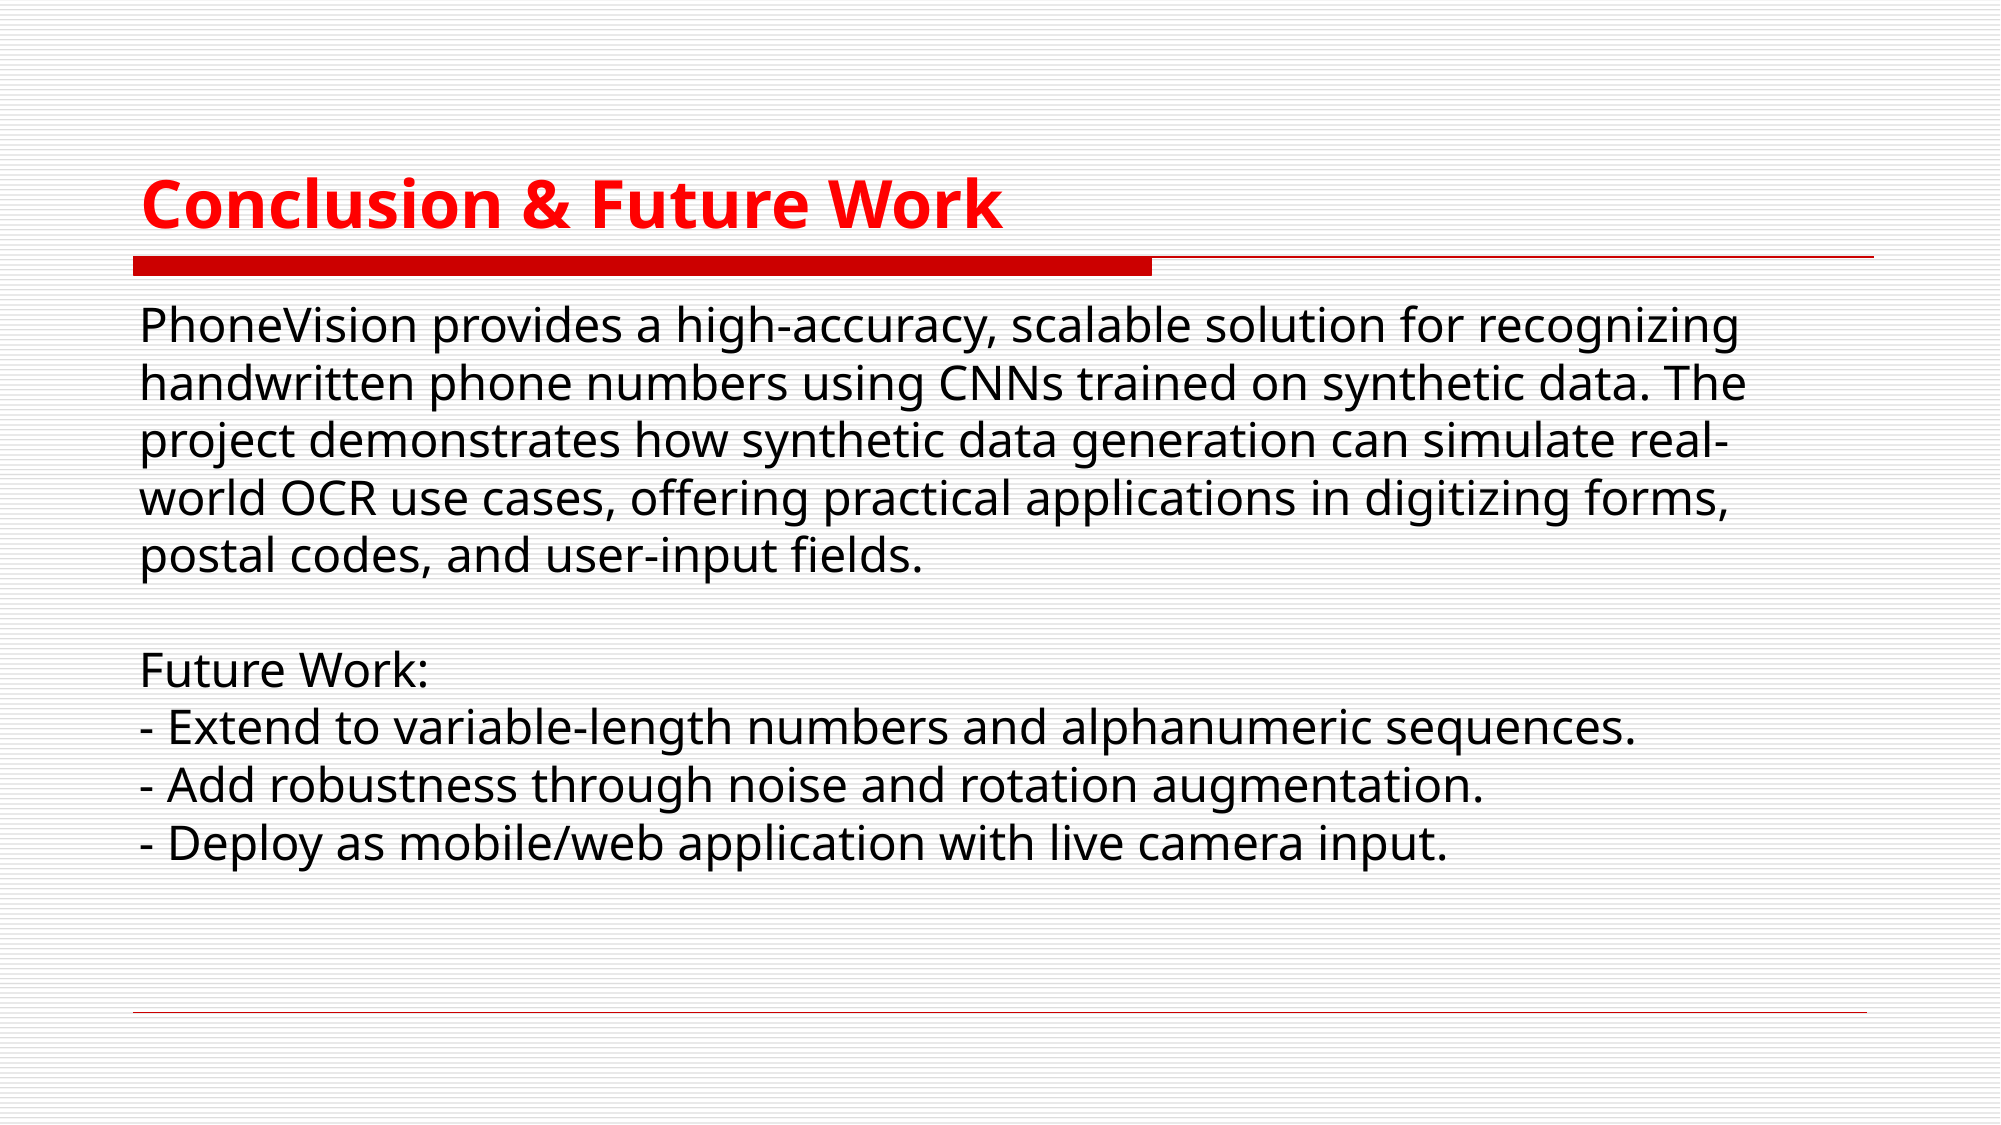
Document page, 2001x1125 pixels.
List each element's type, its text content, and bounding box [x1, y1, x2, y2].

title Conclusion & Future Work [125, 50, 1876, 250]
list PhoneVision provides a high-accuracy, scalable solution for recognizing handwritten phone numbers using CNNs trained on synthetic data. The project demonstrates how synthetic data generation can simulate real-world OCR use cases, offering practical applications in digitizing forms, postal codes, and user-input fields. Future Work: - Extend to variable-length numbers and alphanumeric sequences. - Add robustness through noise and rotation augmentation. - Deploy as mobile/web application with live camera input. [123, 287, 1874, 988]
picture [0, 0, 2001, 1125]
